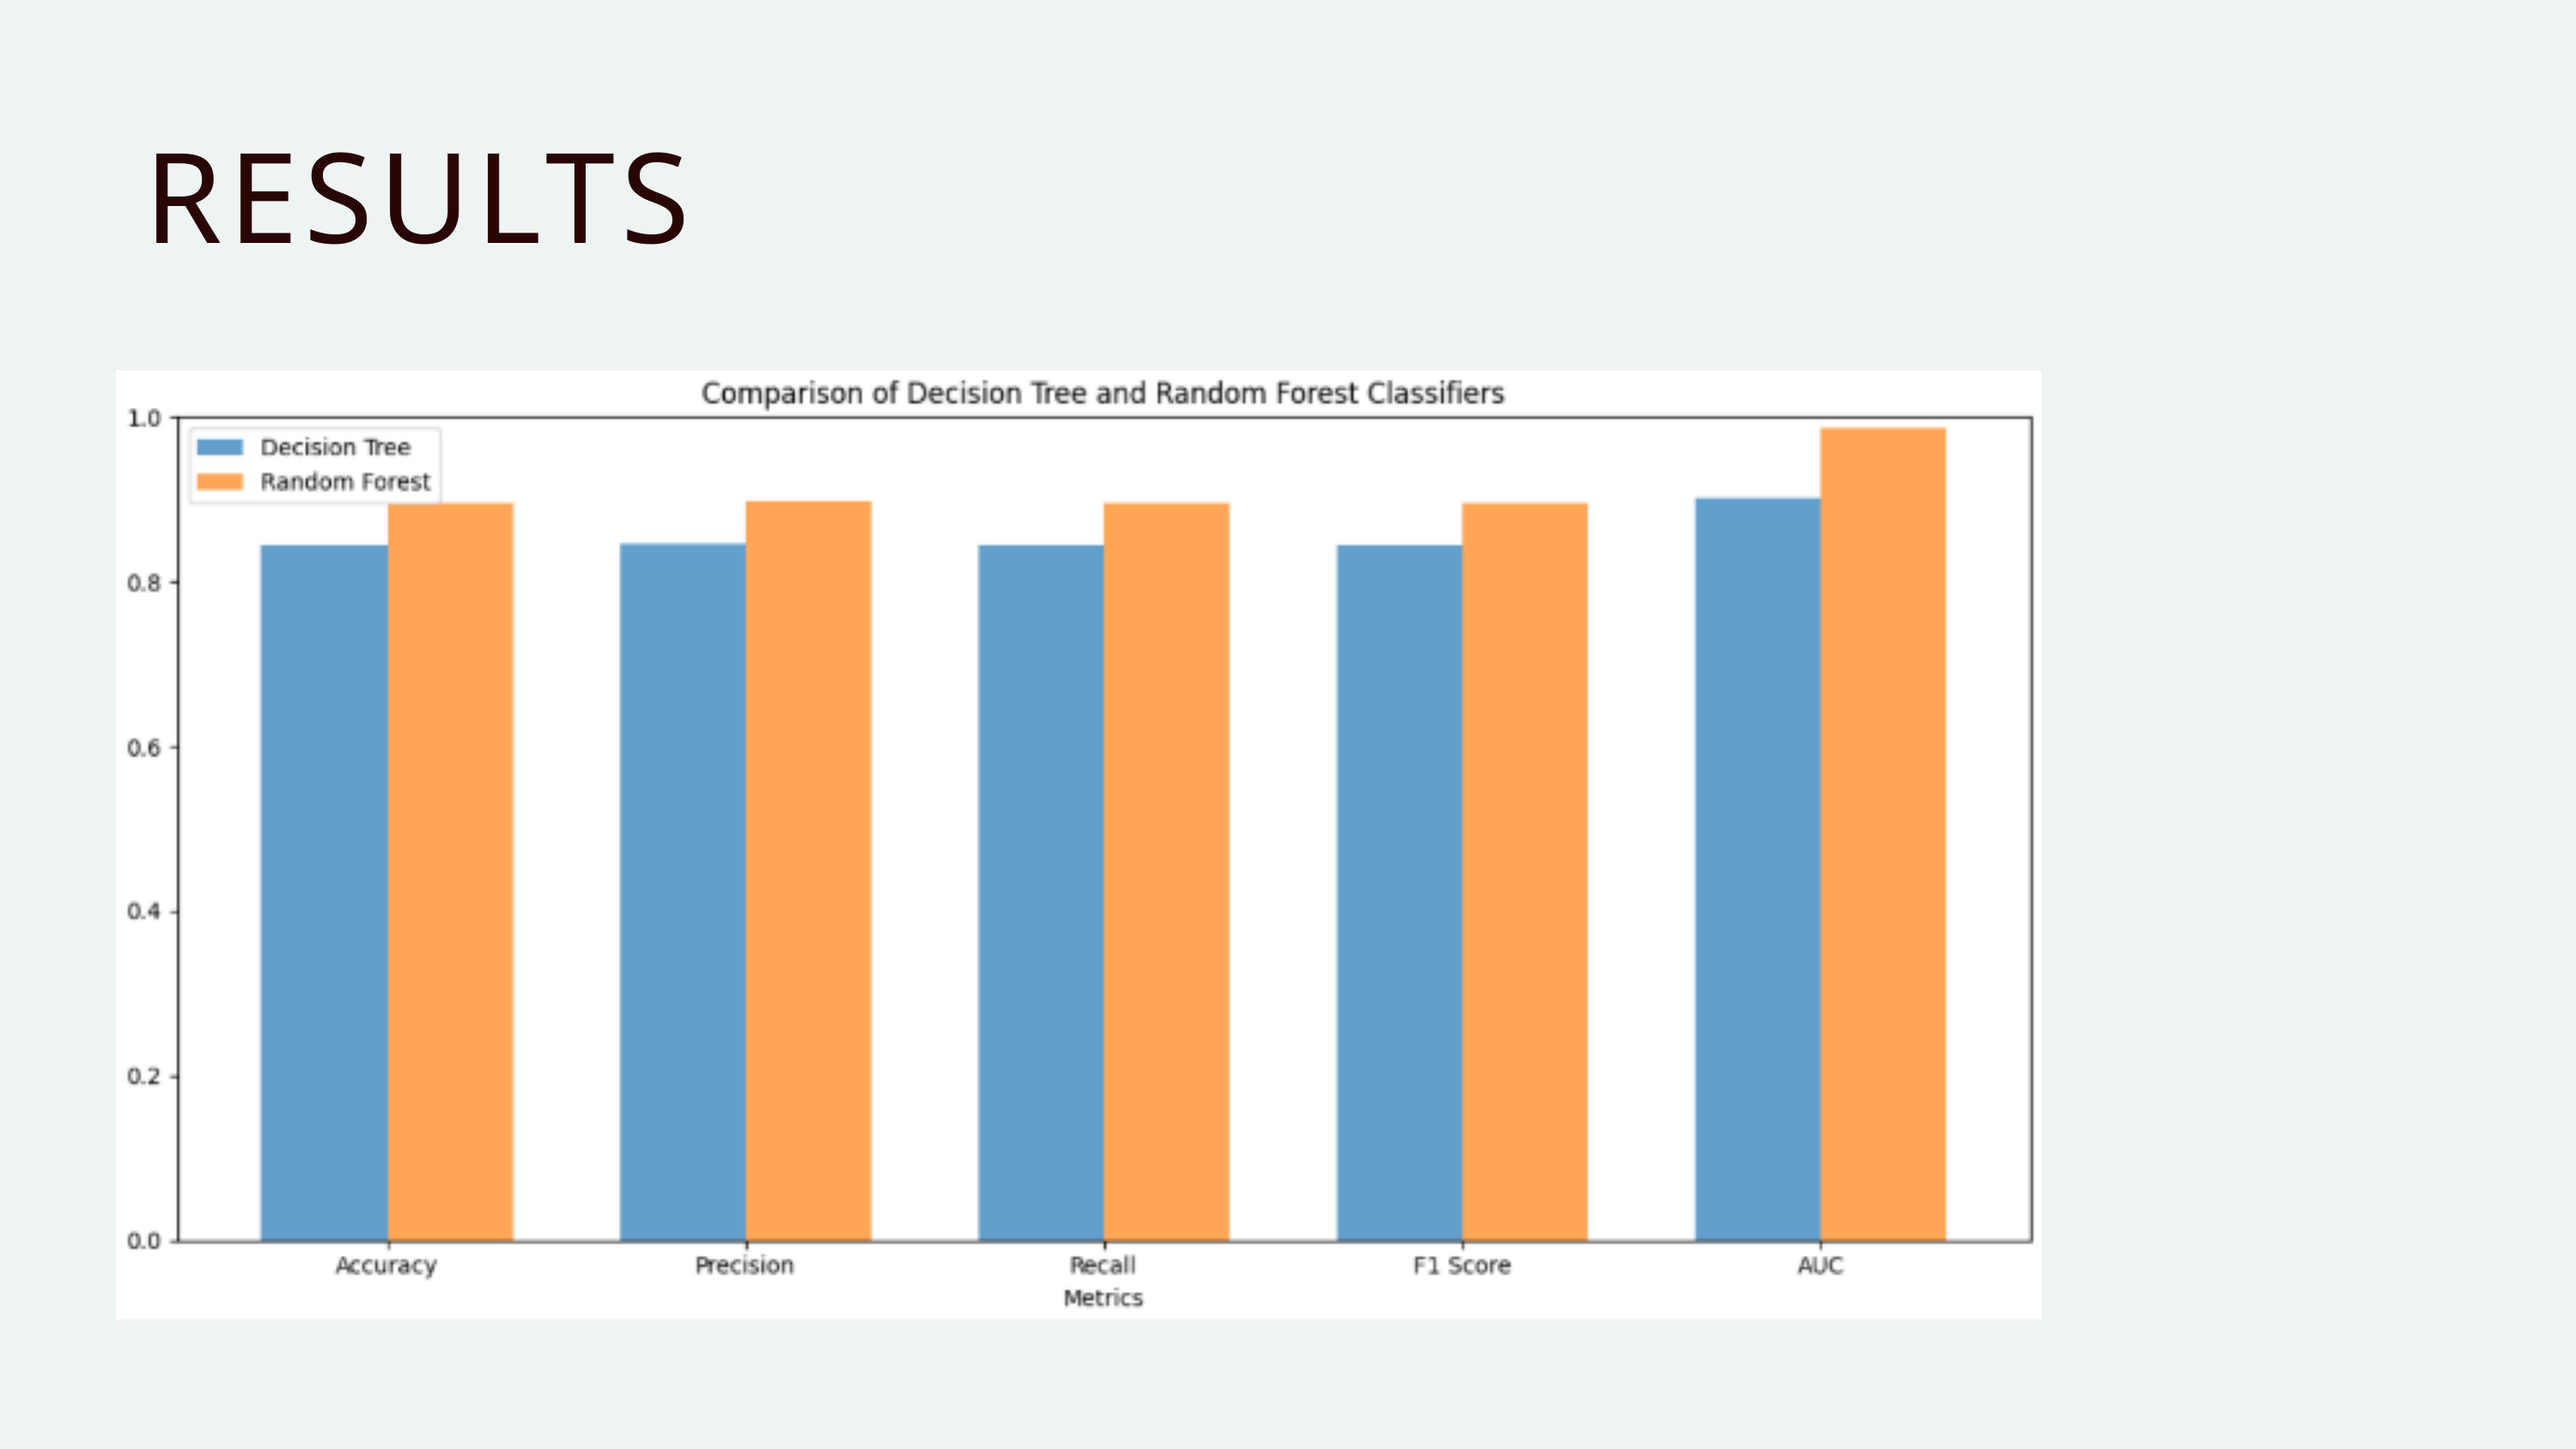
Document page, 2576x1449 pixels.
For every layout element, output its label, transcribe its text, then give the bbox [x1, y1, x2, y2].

text_box [116, 371, 2042, 1319]
text_box RESULTS [144, 143, 1582, 371]
